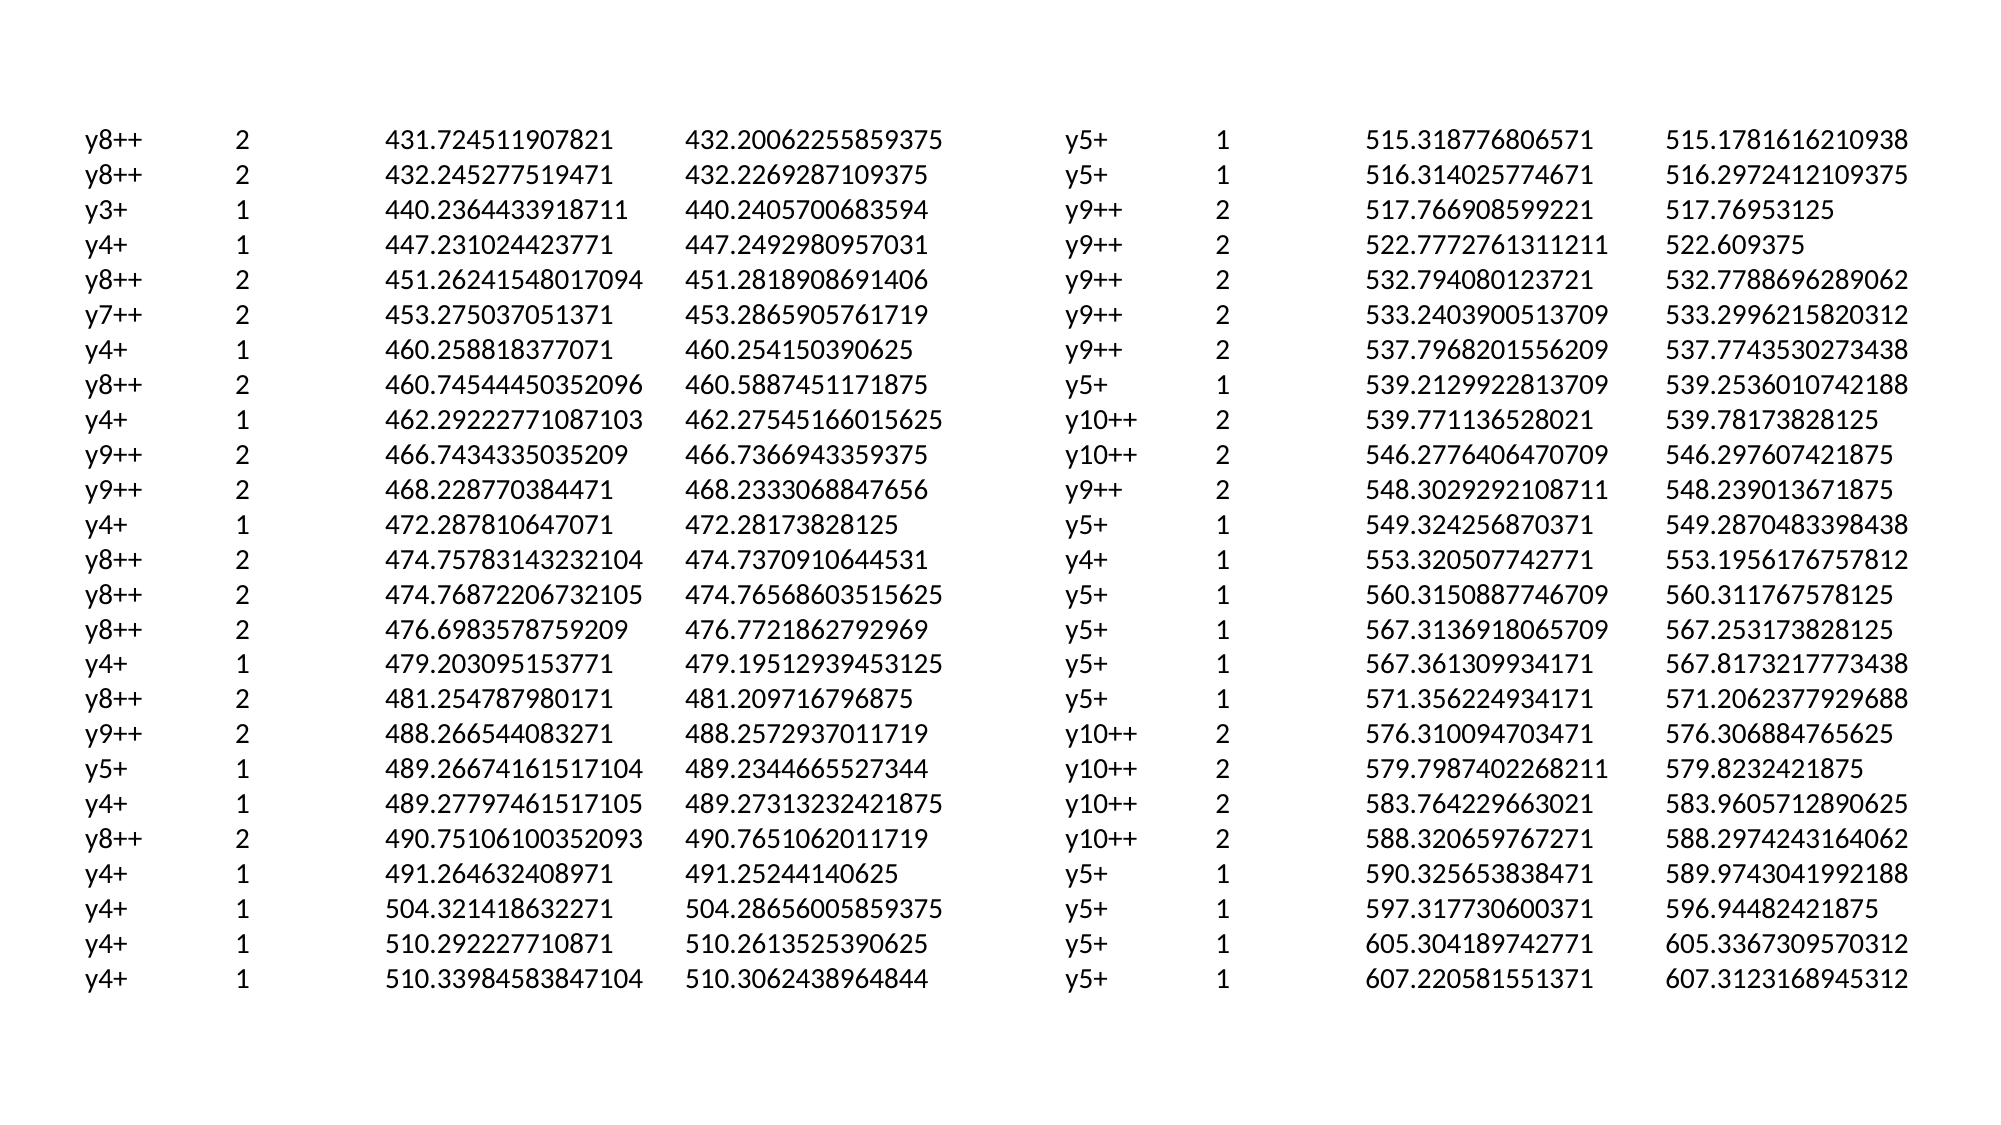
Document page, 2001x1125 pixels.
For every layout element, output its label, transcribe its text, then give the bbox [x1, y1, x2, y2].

text_box y8++ 2 431.724511907821 432.20062255859375 y8++ 2 432.245277519471 432.2269287109375 y3+ 1 440.2364433918711 440.2405700683594 y4+ 1 447.231024423771 447.2492980957031 y8++ 2 451.26241548017094 451.2818908691406 y7++ 2 453.275037051371 453.2865905761719 y4+ 1 460.258818377071 460.254150390625 y8++ 2 460.74544450352096 460.5887451171875 y4+ 1 462.29222771087103 462.27545166015625 y9++ 2 466.7434335035209 466.7366943359375 y9++ 2 468.228770384471 468.2333068847656 y4+ 1 472.287810647071 472.28173828125 y8++ 2 474.75783143232104 474.7370910644531 y8++ 2 474.76872206732105 474.76568603515625 y8++ 2 476.6983578759209 476.7721862792969 y4+ 1 479.203095153771 479.19512939453125 y8++ 2 481.254787980171 481.209716796875 y9++ 2 488.266544083271 488.2572937011719 y5+ 1 489.26674161517104 489.2344665527344 y4+ 1 489.27797461517105 489.27313232421875 y8++ 2 490.75106100352093 490.7651062011719 y4+ 1 491.264632408971 491.25244140625 y4+ 1 504.321418632271 504.28656005859375 y4+ 1 510.292227710871 510.2613525390625 y4+ 1 510.33984583847104 510.3062438964844 [70, 113, 1050, 1002]
text_box y5+ 1 515.318776806571 515.1781616210938 y5+ 1 516.314025774671 516.2972412109375 y9++ 2 517.766908599221 517.76953125 y9++ 2 522.7772761311211 522.609375 y9++ 2 532.794080123721 532.7788696289062 y9++ 2 533.2403900513709 533.2996215820312 y9++ 2 537.7968201556209 537.7743530273438 y5+ 1 539.2129922813709 539.2536010742188 y10++ 2 539.771136528021 539.78173828125 y10++ 2 546.2776406470709 546.297607421875 y9++ 2 548.3029292108711 548.239013671875 y5+ 1 549.324256870371 549.2870483398438 y4+ 1 553.320507742771 553.1956176757812 y5+ 1 560.3150887746709 560.311767578125 y5+ 1 567.3136918065709 567.253173828125 y5+ 1 567.361309934171 567.8173217773438 y5+ 1 571.356224934171 571.2062377929688 y10++ 2 576.310094703471 576.306884765625 y10++ 2 579.7987402268211 579.8232421875 y10++ 2 583.764229663021 583.9605712890625 y10++ 2 588.320659767271 588.2974243164062 y5+ 1 590.325653838471 589.9743041992188 y5+ 1 597.317730600371 596.94482421875 y5+ 1 605.304189742771 605.3367309570312 y5+ 1 607.220581551371 607.3123168945312 [1050, 113, 2000, 1002]
